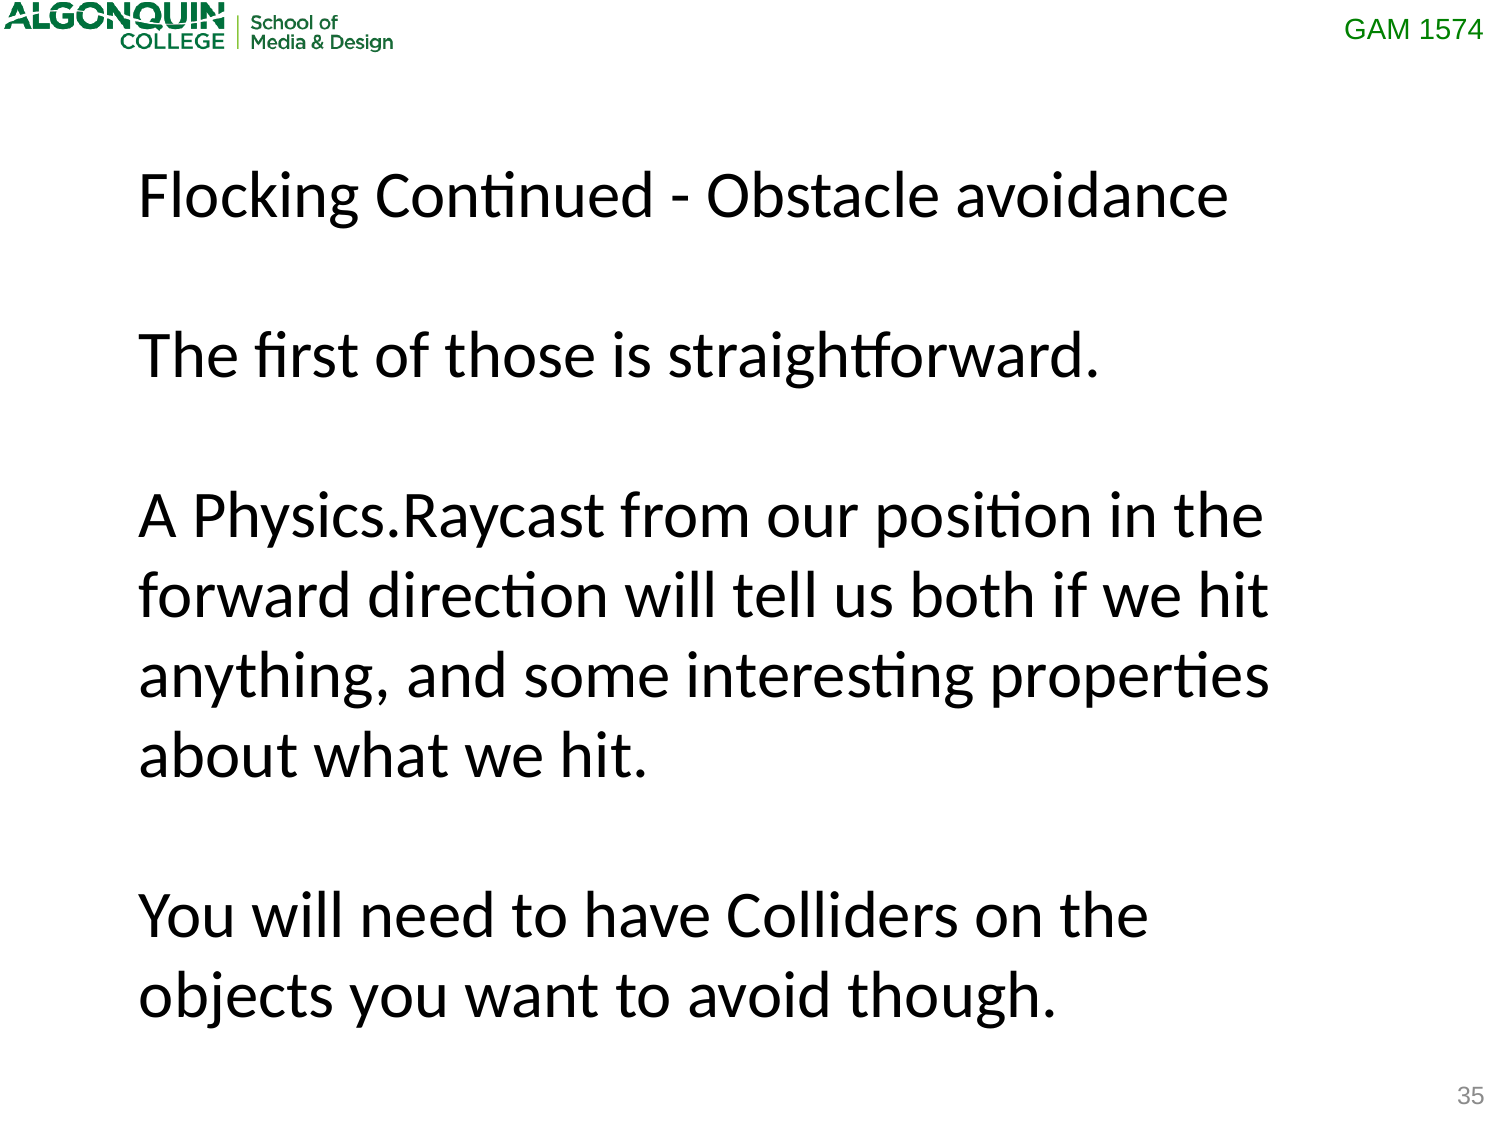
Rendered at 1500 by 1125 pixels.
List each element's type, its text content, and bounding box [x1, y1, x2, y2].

slide_number 35 [1149, 1065, 1500, 1125]
picture [0, 0, 399, 54]
text_box Flocking Continued - Obstacle avoidance The first of those is straightforward. A Physics.Raycast from our position in the forward direction will tell us both if we hit anything, and some interesting properties about what we hit. You will need to have Colliders on the objects you want to avoid though. [124, 143, 1376, 1038]
